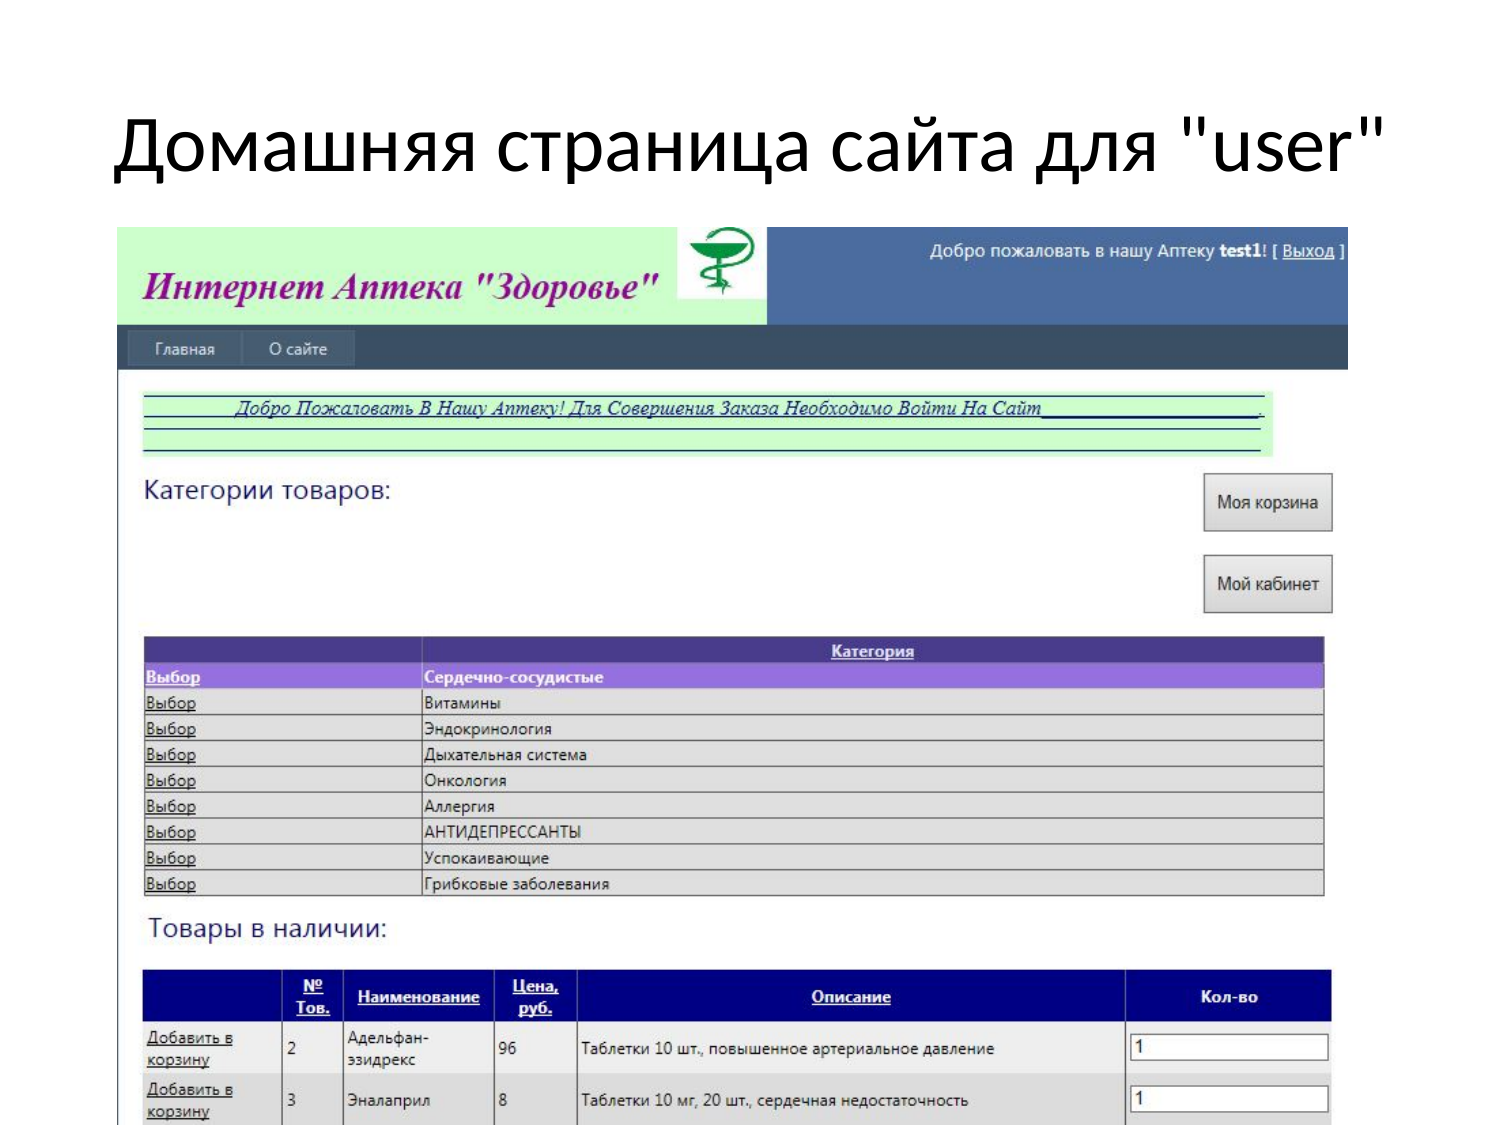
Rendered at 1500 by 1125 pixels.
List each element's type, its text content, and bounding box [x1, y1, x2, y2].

title Домашняя страница сайта для "user" [75, 45, 1425, 233]
picture [116, 227, 1348, 1125]
